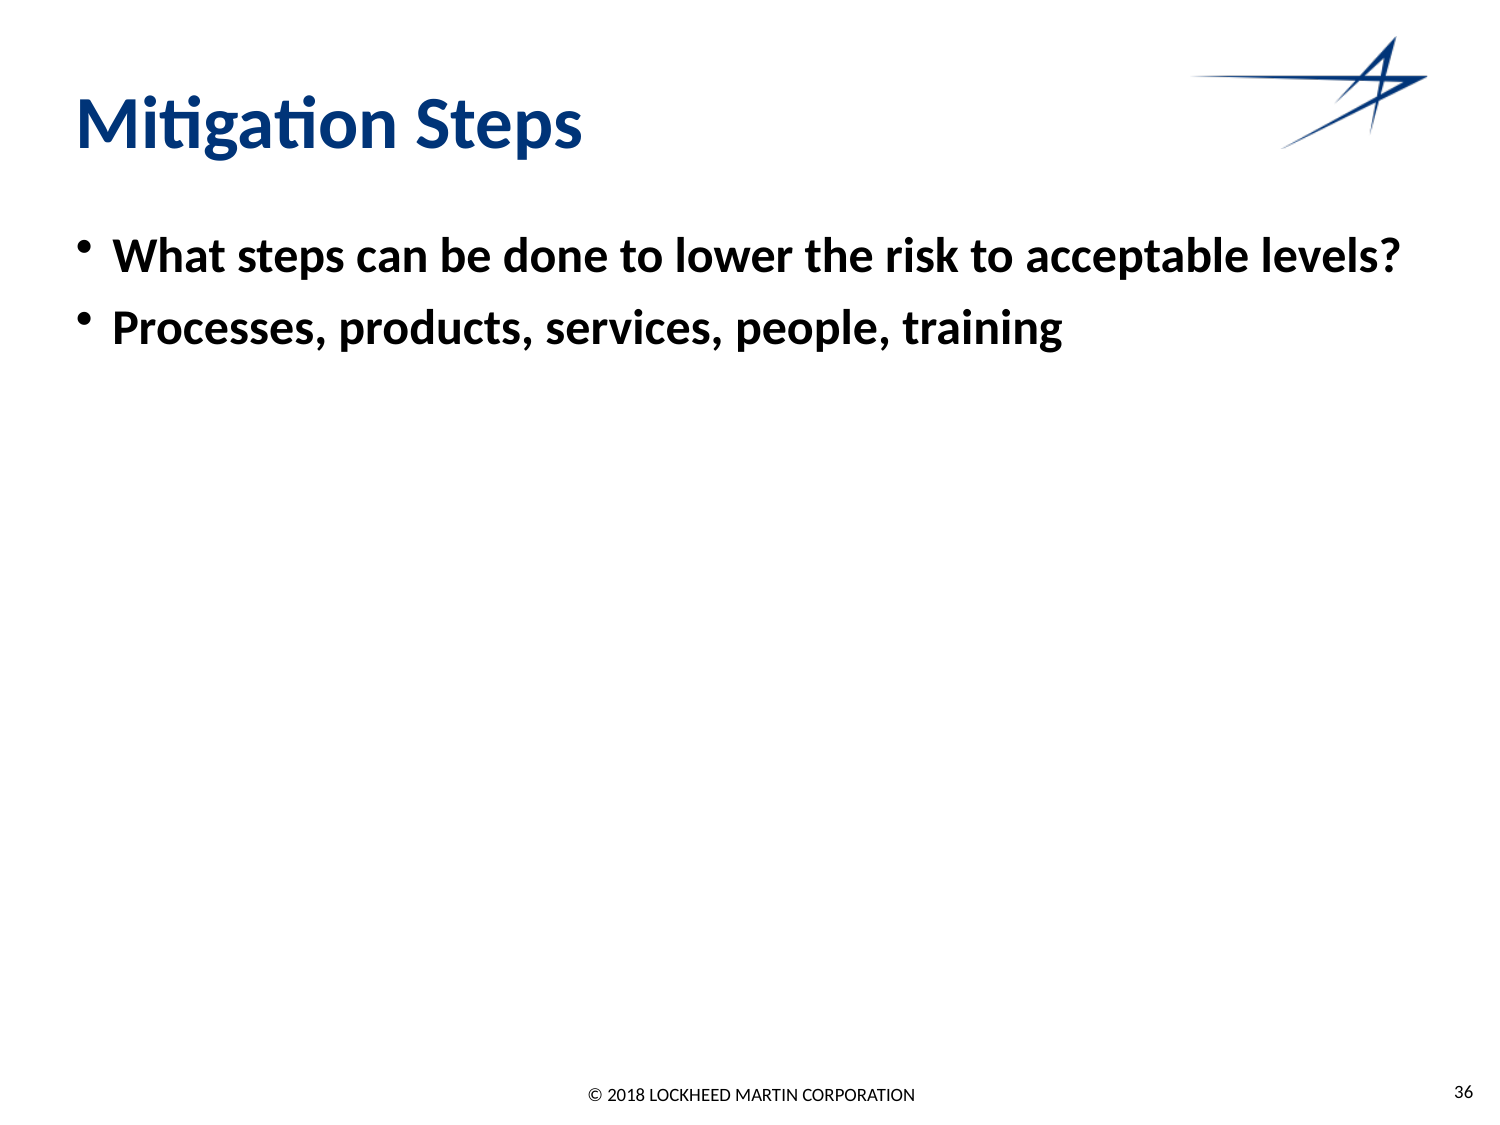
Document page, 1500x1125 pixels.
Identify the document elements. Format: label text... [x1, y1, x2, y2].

title Mitigation Steps [75, 75, 1276, 163]
list What steps can be done to lower the risk to acceptable levels? Processes, products, services, people, training [75, 222, 1425, 356]
